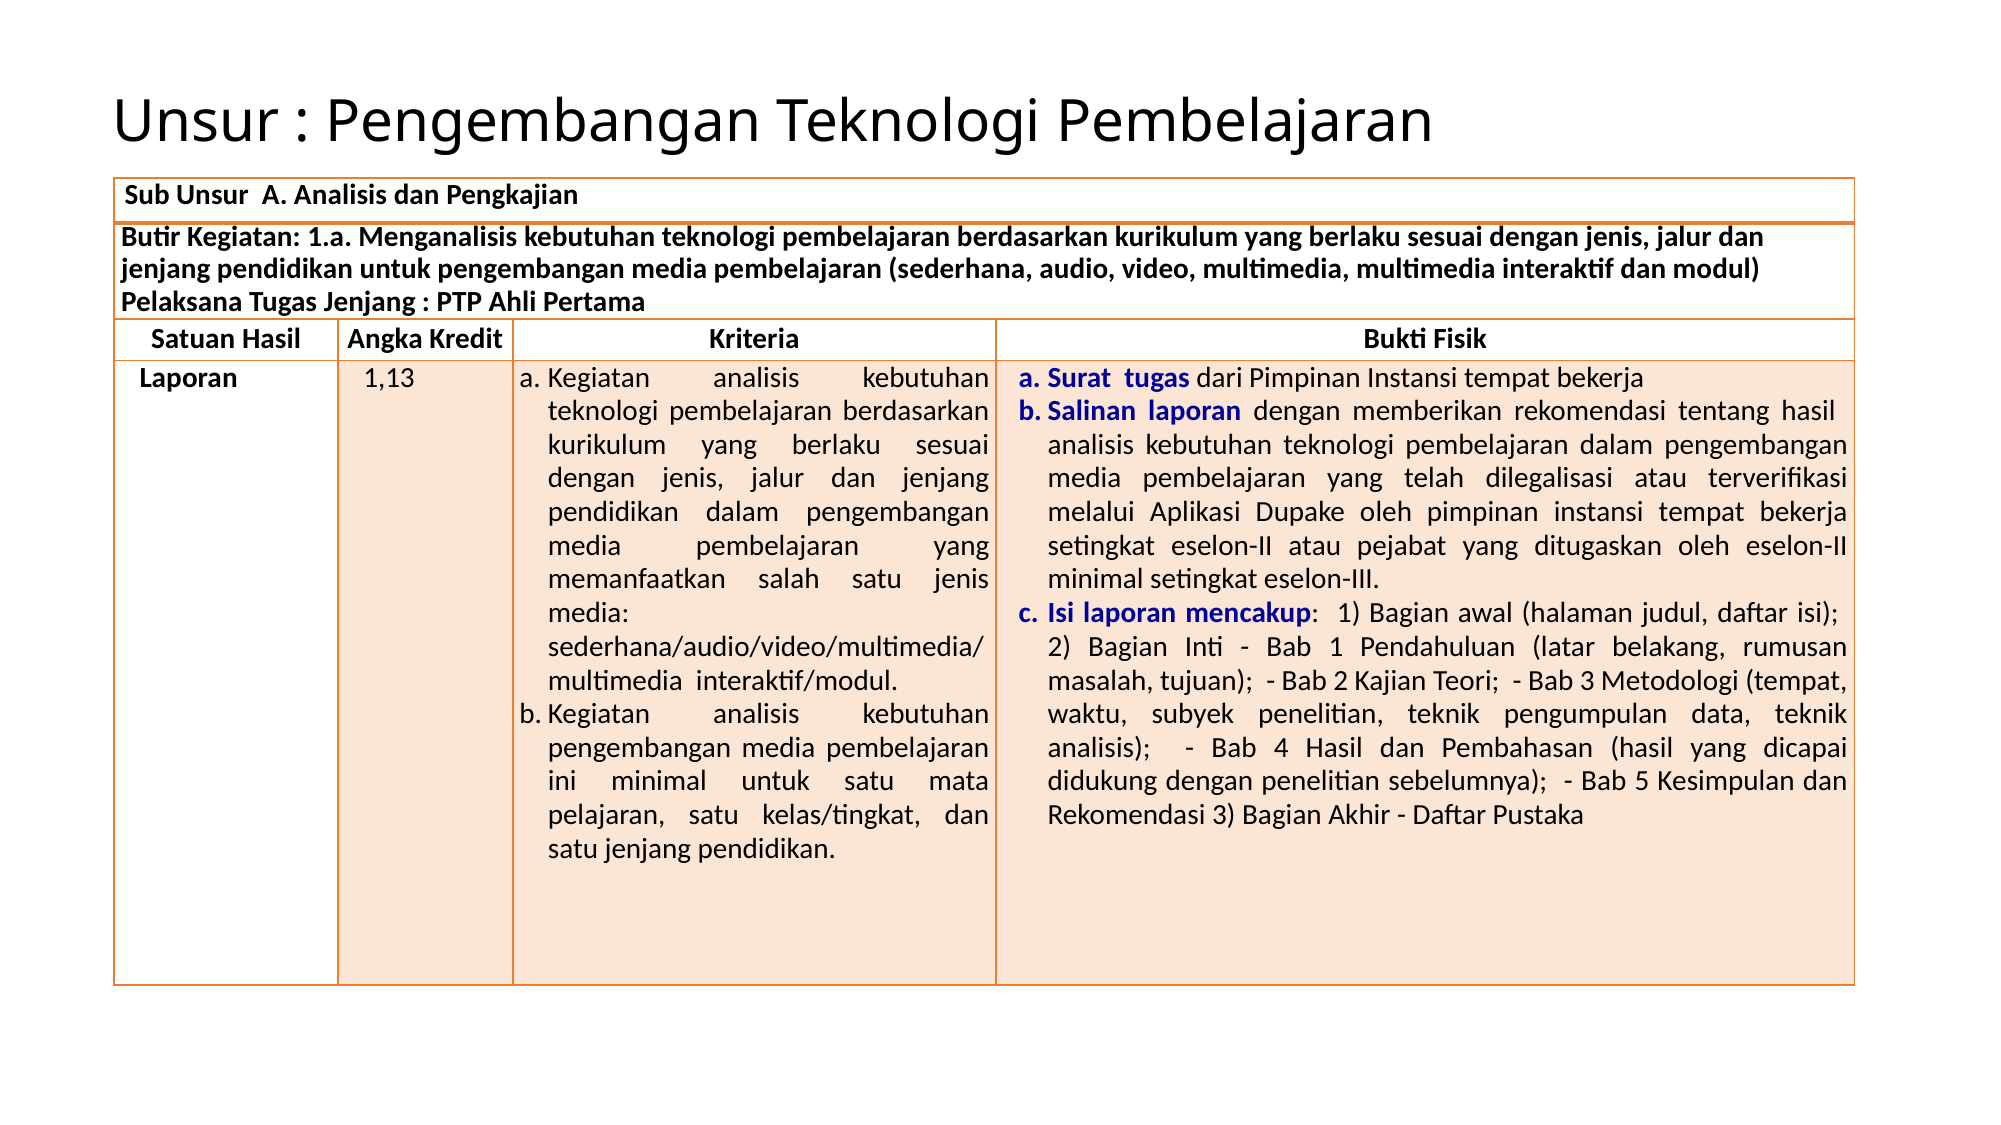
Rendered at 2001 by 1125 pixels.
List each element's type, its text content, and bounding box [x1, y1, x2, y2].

title Unsur : Pengembangan Teknologi Pembelajaran [97, 74, 1823, 241]
table_cell Bukti Fisik [997, 320, 1854, 360]
table_cell Satuan Hasil [115, 320, 337, 360]
table_cell Butir Kegiatan: 1.a. Menganalisis kebutuhan teknologi pembelajaran berdasarkan kurikulum yang berlaku sesuai dengan jenis, jalur dan jenjang pendidikan untuk pengembangan media pembelajaran (sederhana, audio, video, multimedia, multimedia interaktif dan modul) Pelaksana Tugas Jenjang : PTP Ahli Pertama [115, 225, 1854, 318]
table_cell 1,13 [339, 361, 512, 984]
table_cell Surat tugas dari Pimpinan Instansi tempat bekerja Salinan laporan dengan memberikan rekomendasi tentang hasil analisis kebutuhan teknologi pembelajaran dalam pengembangan media pembelajaran yang telah dilegalisasi atau terverifikasi melalui Aplikasi Dupake oleh pimpinan instansi tempat bekerja setingkat eselon-II atau pejabat yang ditugaskan oleh eselon-II minimal setingkat eselon-III. Isi laporan mencakup: 1) Bagian awal (halaman judul, daftar isi); 2) Bagian Inti - Bab 1 Pendahuluan (latar belakang, rumusan masalah, tujuan); - Bab 2 Kajian Teori; - Bab 3 Metodologi (tempat, waktu, subyek penelitian, teknik pengumpulan data, teknik analisis); - Bab 4 Hasil dan Pembahasan (hasil yang dicapai didukung dengan penelitian sebelumnya); - Bab 5 Kesimpulan dan Rekomendasi 3) Bagian Akhir - Daftar Pustaka [997, 361, 1854, 984]
table_cell Angka Kredit [339, 320, 512, 360]
table_cell Kriteria [514, 320, 995, 360]
table_cell Kegiatan analisis kebutuhan teknologi pembelajaran berdasarkan kurikulum yang berlaku sesuai dengan jenis, jalur dan jenjang pendidikan dalam pengembangan media pembelajaran yang memanfaatkan salah satu jenis media: sederhana/audio/video/multimedia/ multimedia interaktif/modul. Kegiatan analisis kebutuhan pengembangan media pembelajaran ini minimal untuk satu mata pelajaran, satu kelas/tingkat, dan satu jenjang pendidikan. [514, 361, 995, 984]
table_cell Laporan [115, 361, 337, 984]
table_header Sub Unsur A. Analisis dan Pengkajian [115, 179, 1854, 221]
